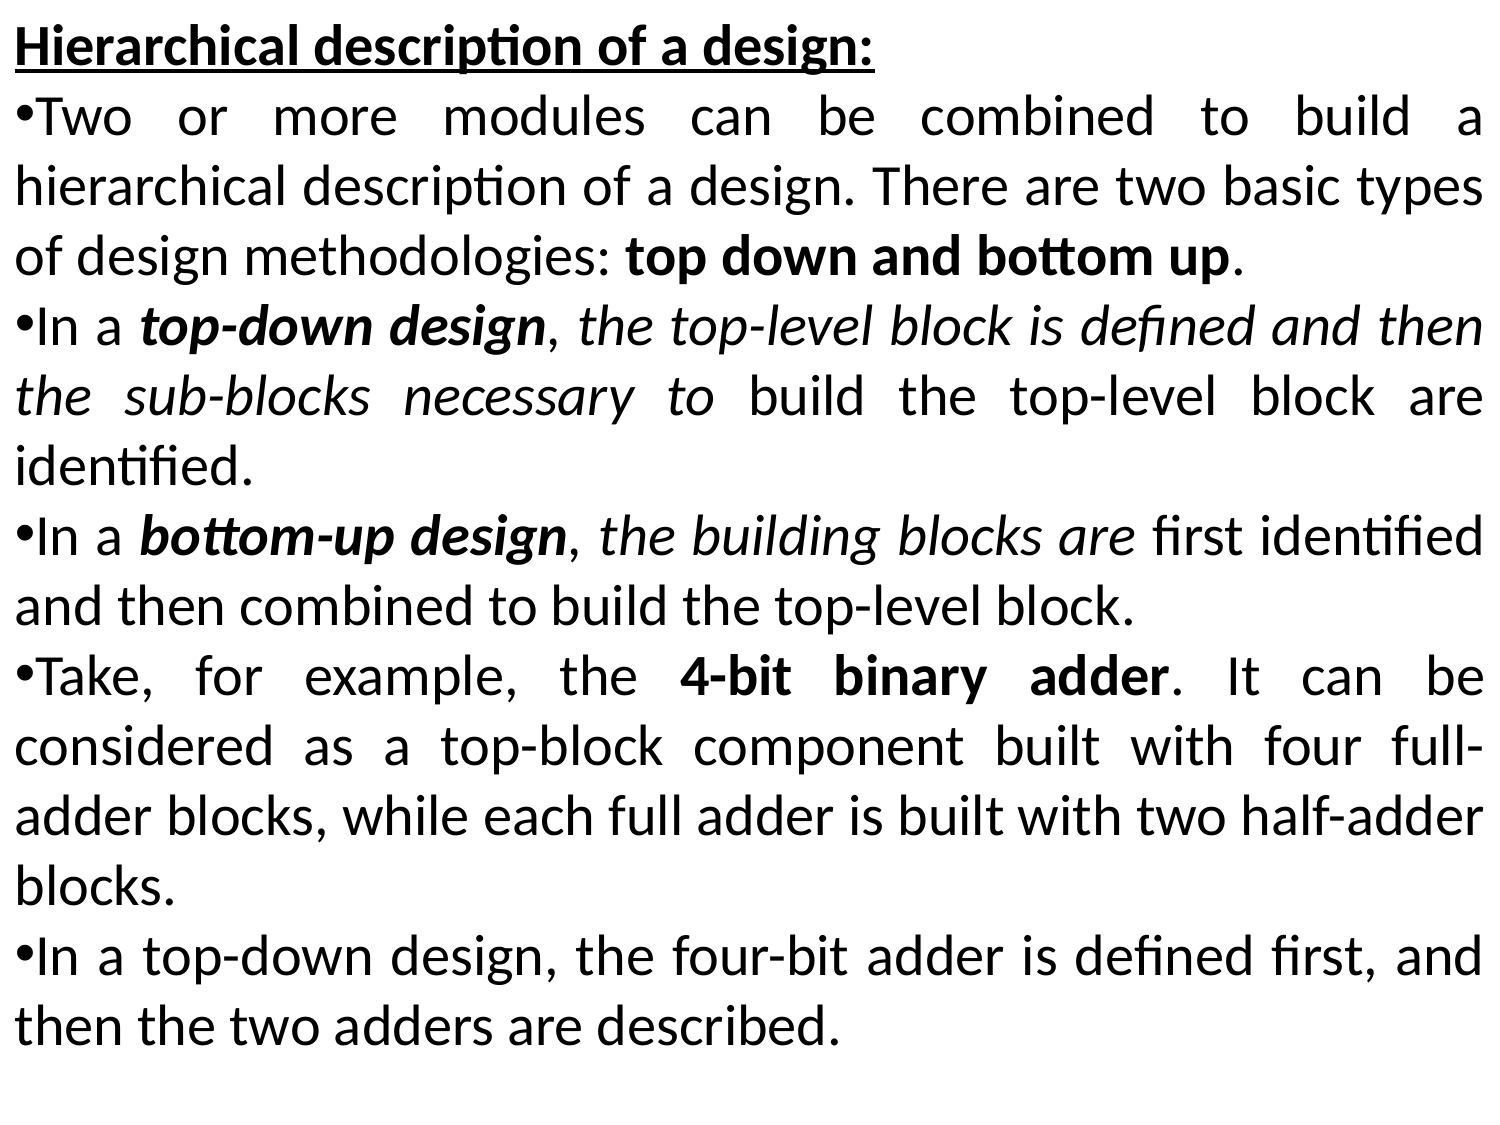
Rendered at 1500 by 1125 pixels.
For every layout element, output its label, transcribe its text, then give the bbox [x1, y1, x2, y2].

text_box Hierarchical description of a design: Two or more modules can be combined to build a hierarchical description of a design. There are two basic types of design methodologies: top down and bottom up. In a top-down design, the top-level block is defined and then the sub-blocks necessary to build the top-level block are identified. In a bottom-up design, the building blocks are first identified and then combined to build the top-level block. Take, for example, the 4-bit binary adder. It can be considered as a top-block component built with four full-adder blocks, while each full adder is built with two half-adder blocks. In a top-down design, the four-bit adder is defined first, and then the two adders are described. [0, 0, 1500, 1065]
